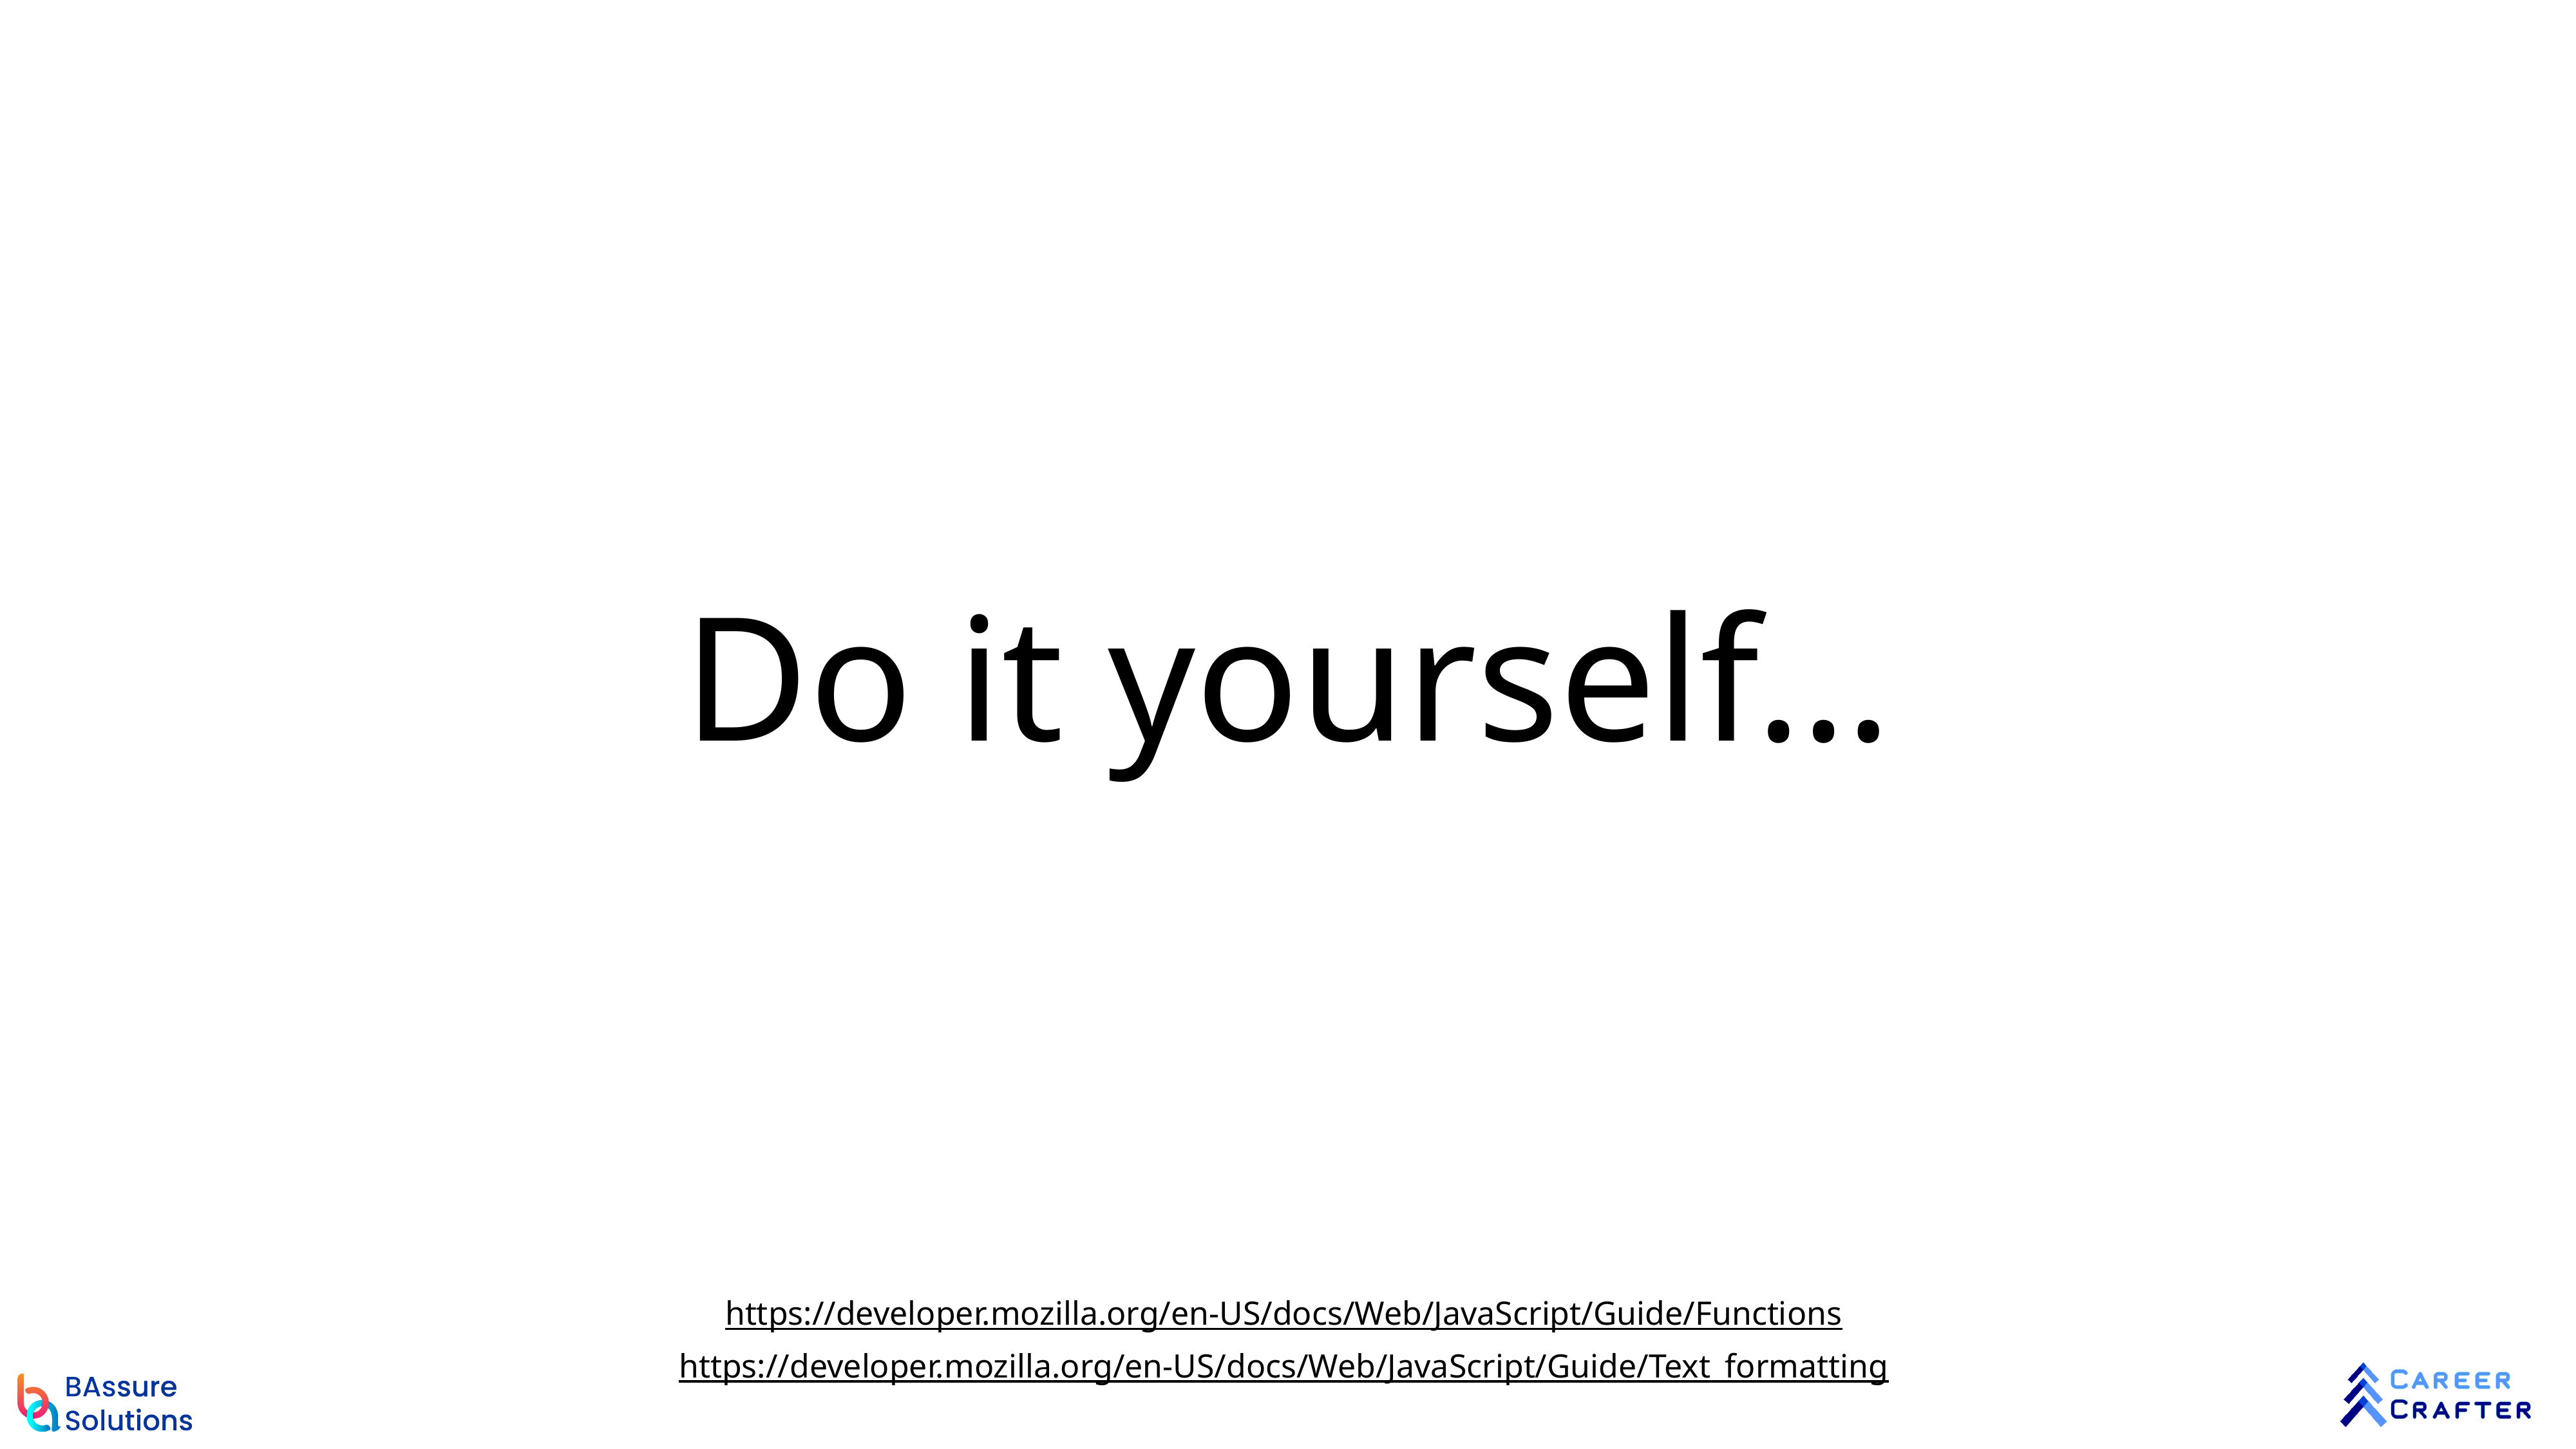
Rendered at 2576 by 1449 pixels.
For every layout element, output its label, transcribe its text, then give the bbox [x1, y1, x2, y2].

title Do it yourself… [128, 342, 2448, 1041]
picture [2307, 1354, 2567, 1433]
picture [9, 1372, 249, 1433]
text_box https://developer.mozilla.org/en-US/docs/Web/JavaScript/Guide/Text_formatting [673, 1340, 1903, 1391]
text_box https://developer.mozilla.org/en-US/docs/Web/JavaScript/Guide/Functions [719, 1288, 1857, 1339]
